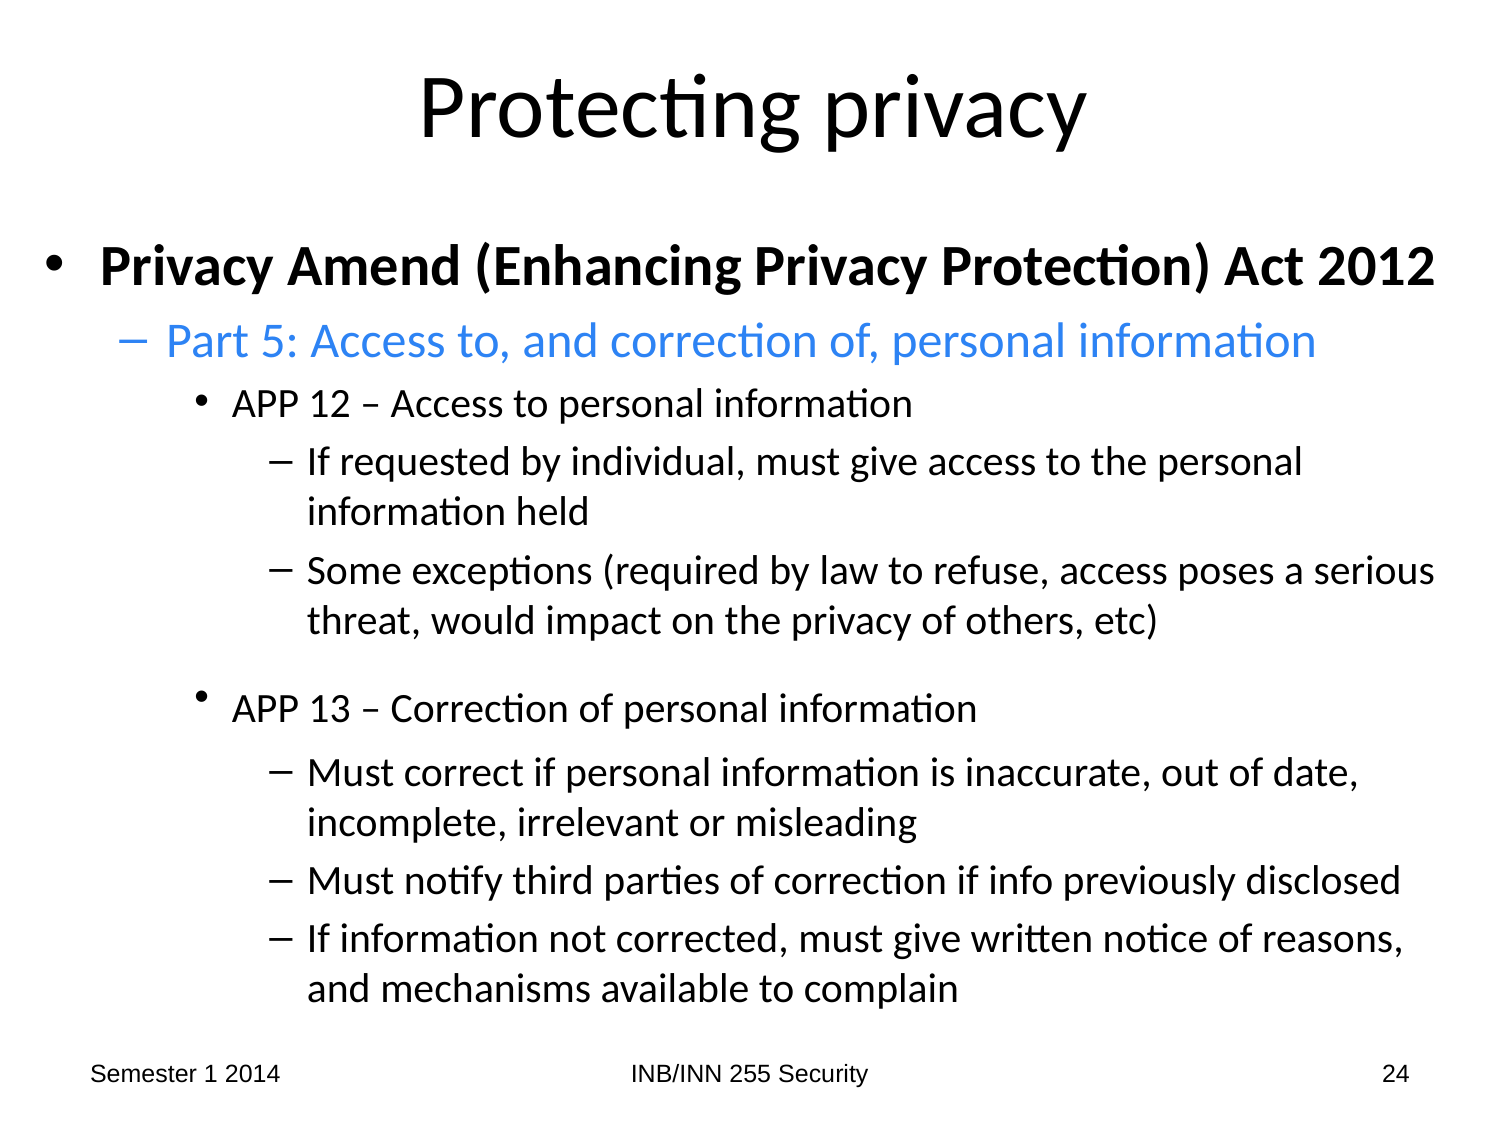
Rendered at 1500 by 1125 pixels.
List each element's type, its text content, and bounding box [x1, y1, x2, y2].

footer INB/INN 255 Security [512, 1048, 988, 1103]
title Protecting privacy [40, 6, 1467, 195]
slide_number Semester 1 2014 [75, 1048, 425, 1103]
slide_number 24 [1074, 1048, 1425, 1103]
list Privacy Amend (Enhancing Privacy Protection) Act 2012 Part 5: Access to, and correction of, personal information APP 12 – Access to personal information If requested by individual, must give access to the personal information held Some exceptions (required by law to refuse, access poses a serious threat, would impact on the privacy of others, etc) APP 13 – Correction of personal information Must correct if personal information is inaccurate, out of date, incomplete, irrelevant or misleading Must notify third parties of correction if info previously disclosed If information not corrected, must give written notice of reasons, and mechanisms available to complain [29, 219, 1471, 1048]
